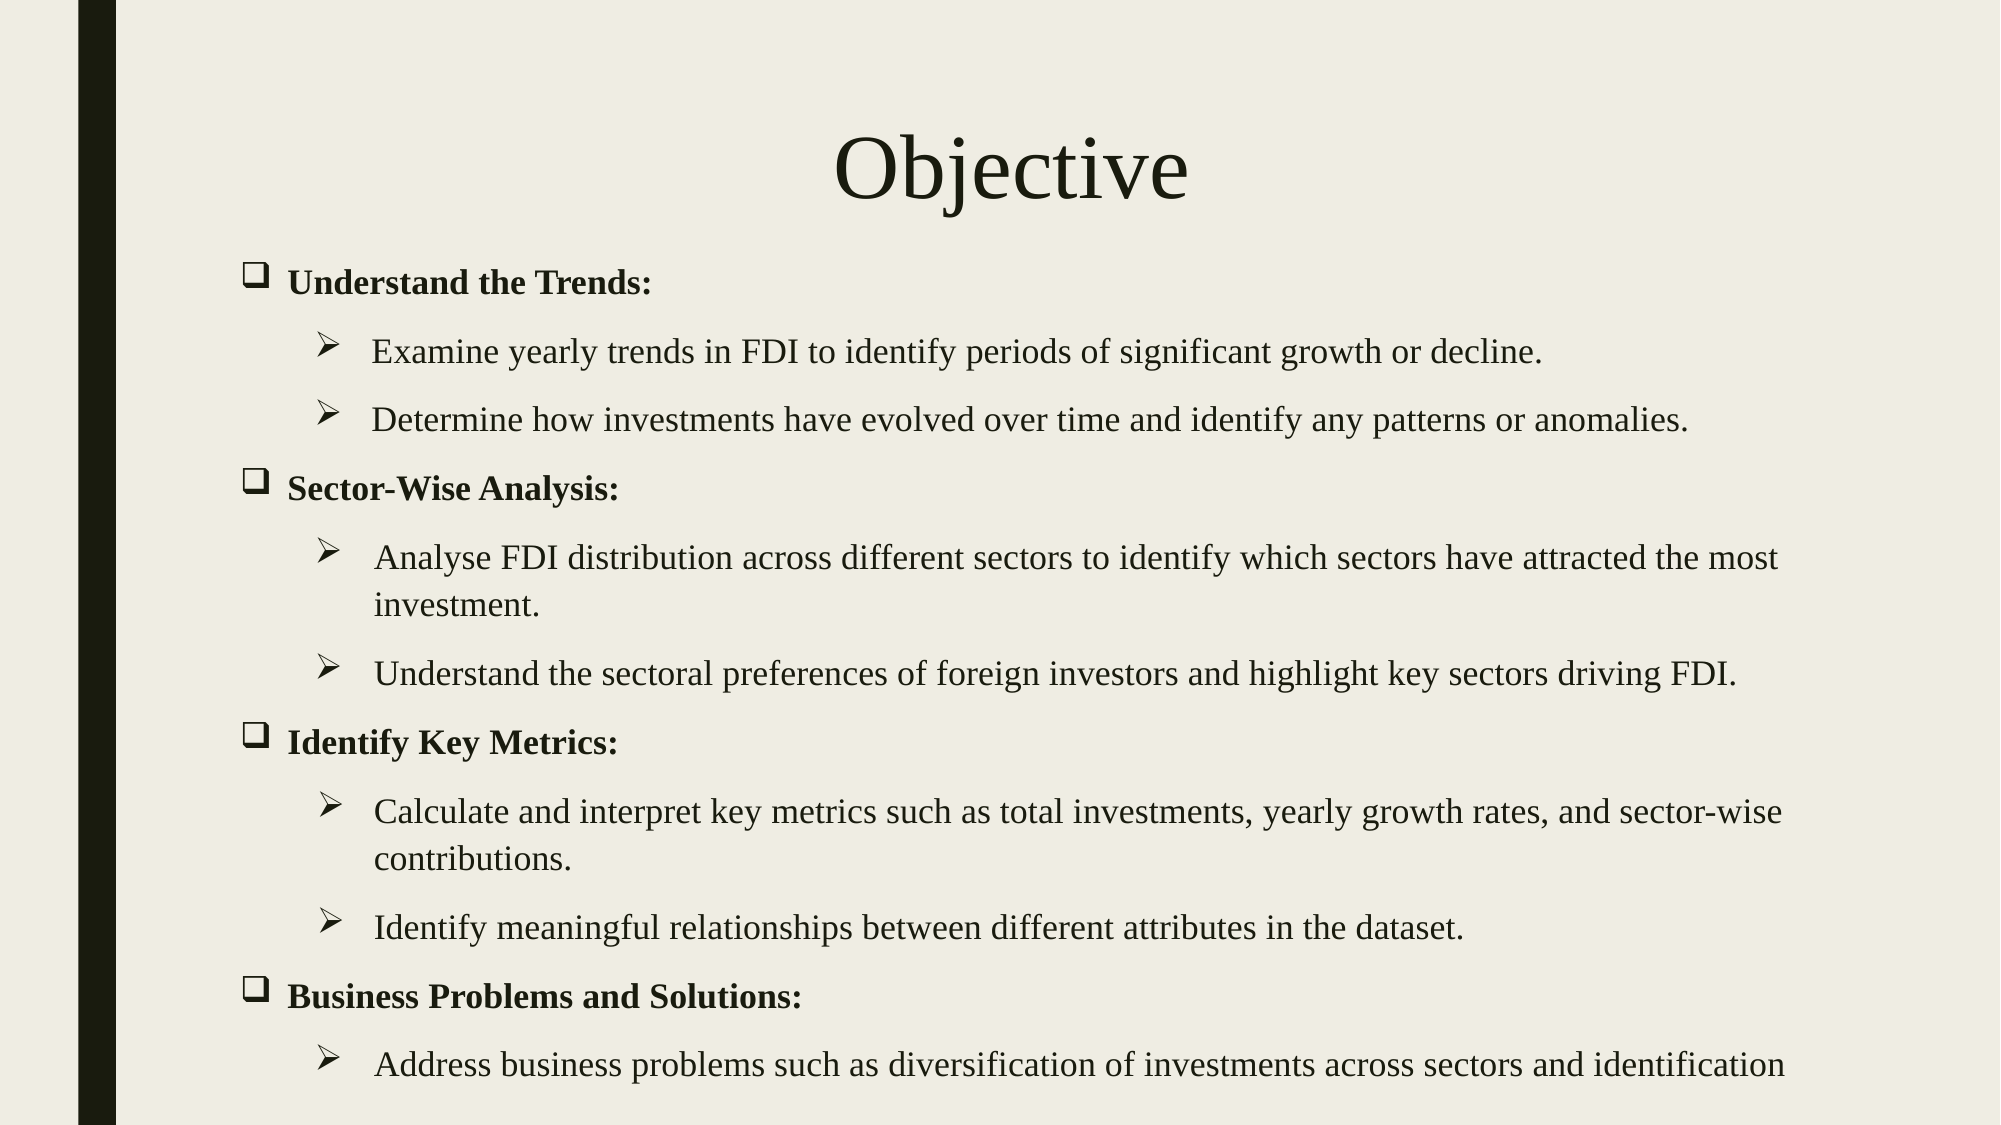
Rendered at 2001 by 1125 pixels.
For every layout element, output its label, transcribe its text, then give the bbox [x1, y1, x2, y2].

list Understand the Trends: Examine yearly trends in FDI to identify periods of significant growth or decline. Determine how investments have evolved over time and identify any patterns or anomalies. Sector-Wise Analysis: Analyse FDI distribution across different sectors to identify which sectors have attracted the most investment. Understand the sectoral preferences of foreign investors and highlight key sectors driving FDI. Identify Key Metrics: Calculate and interpret key metrics such as total investments, yearly growth rates, and sector-wise contributions. Identify meaningful relationships between different attributes in the dataset. Business Problems and Solutions: Address business problems such as diversification of investments across sectors and identification [225, 246, 1889, 1099]
title Objective [225, 112, 1800, 246]
